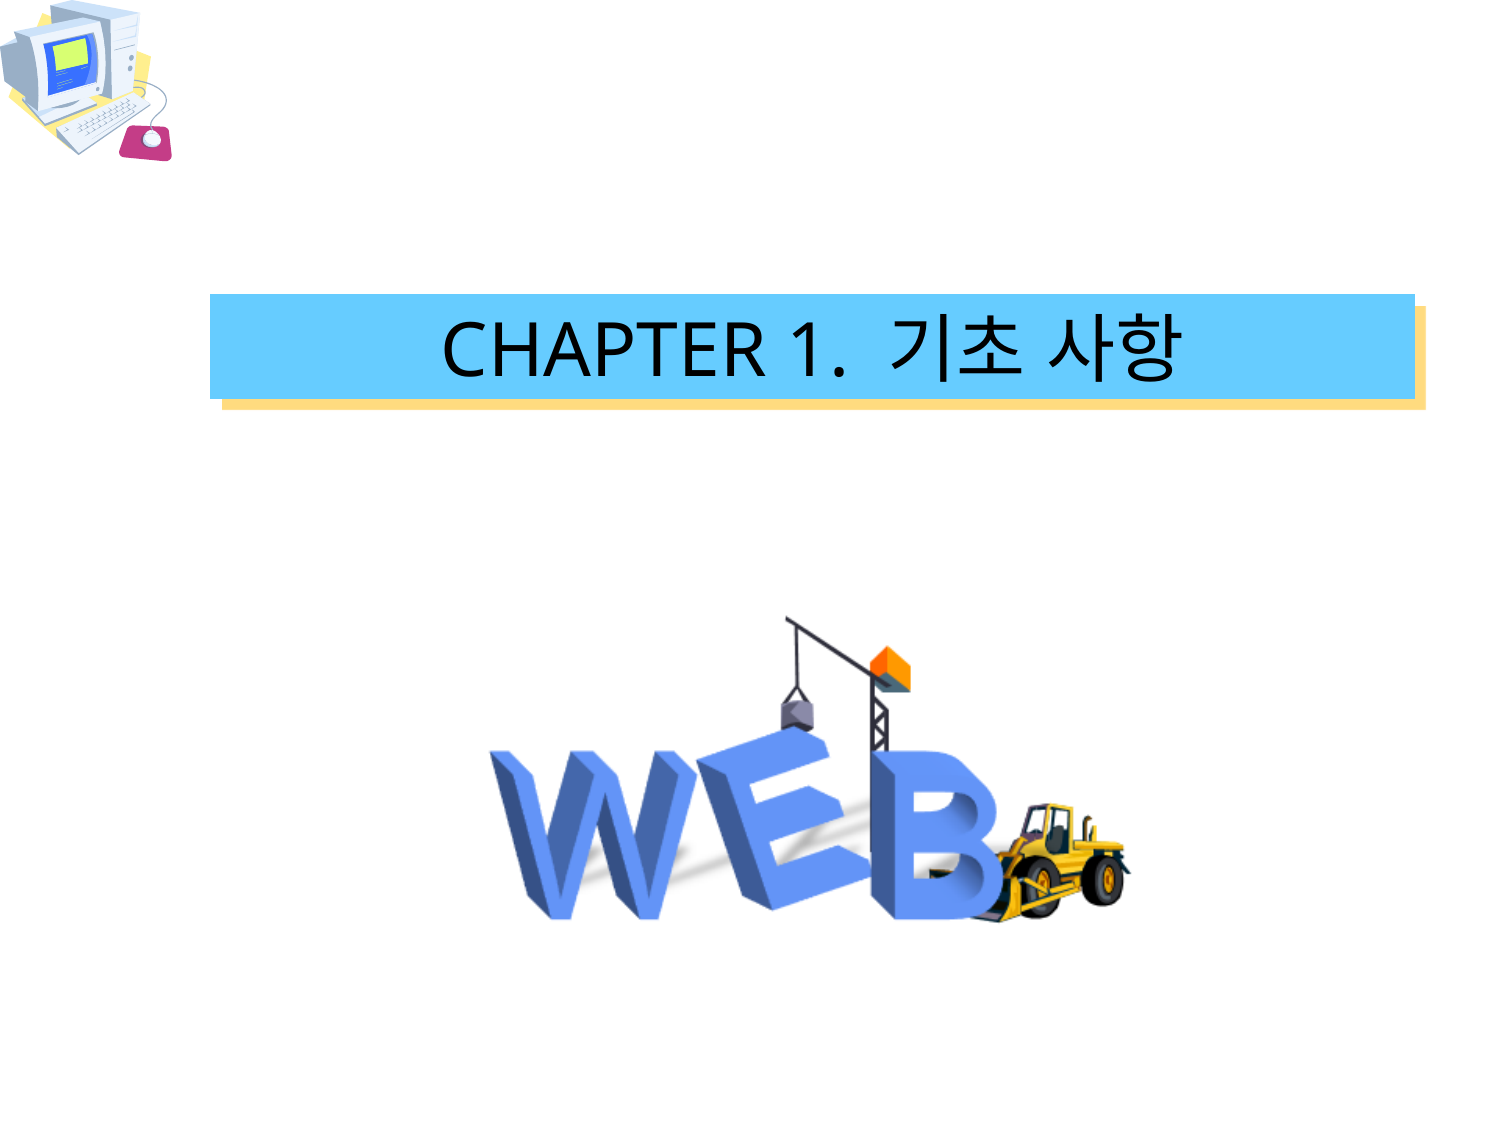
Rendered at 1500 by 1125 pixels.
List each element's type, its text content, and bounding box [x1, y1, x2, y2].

picture [463, 591, 1162, 965]
text_box CHAPTER 1. 기초 사항 [210, 294, 1415, 399]
